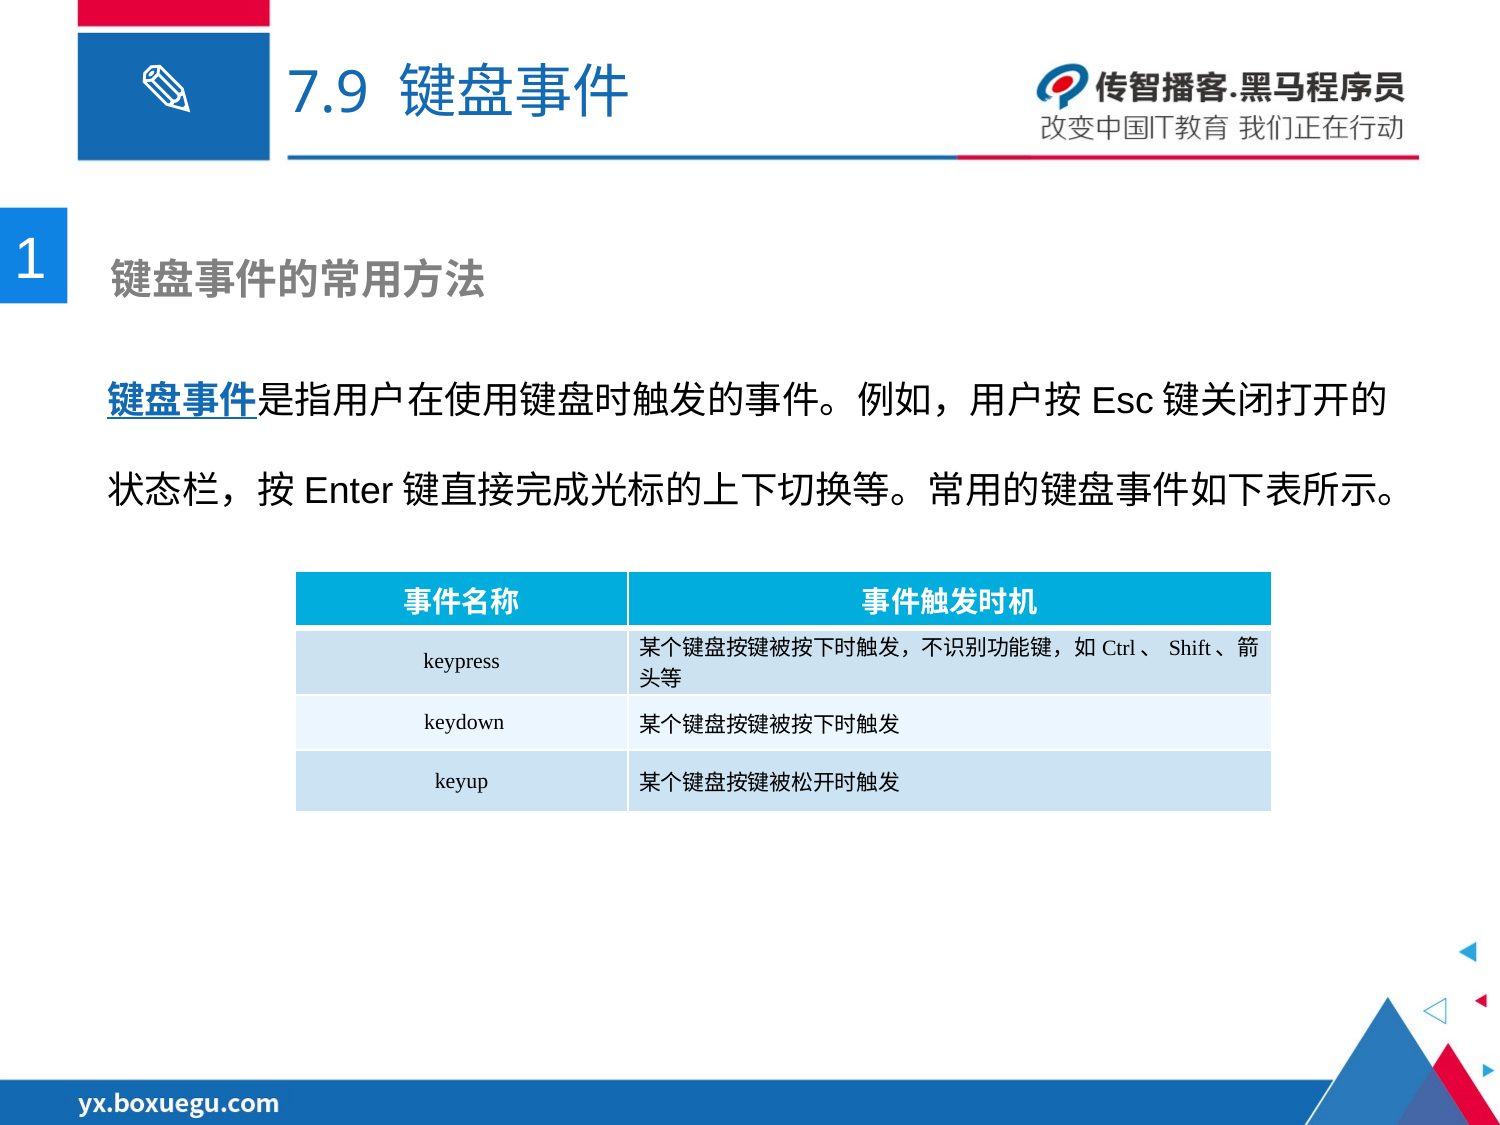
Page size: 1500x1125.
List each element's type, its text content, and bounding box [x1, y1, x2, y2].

table_cell keypress [296, 631, 627, 694]
table_header 事件名称 [296, 572, 627, 625]
table_cell 某个键盘按键被按下时触发，不识别功能键，如Ctrl、Shift、箭头等 [629, 631, 1271, 694]
table_cell keydown [296, 696, 627, 749]
text_box 键盘事件的常用方法 [70, 245, 842, 310]
title 7.9 键盘事件 [271, 25, 1046, 153]
table_cell 某个键盘按键被按下时触发 [629, 696, 1271, 749]
text_box 键盘事件是指用户在使用键盘时触发的事件。例如，用户按Esc键关闭打开的状态栏，按Enter键直接完成光标的上下切换等。常用的键盘事件如下表所示。 [92, 323, 1436, 519]
table_cell keyup [296, 751, 627, 811]
picture [0, 1, 1500, 1125]
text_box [0, 207, 68, 304]
table_cell 某个键盘按键被松开时触发 [629, 751, 1271, 811]
table_header 事件触发时机 [629, 572, 1271, 625]
